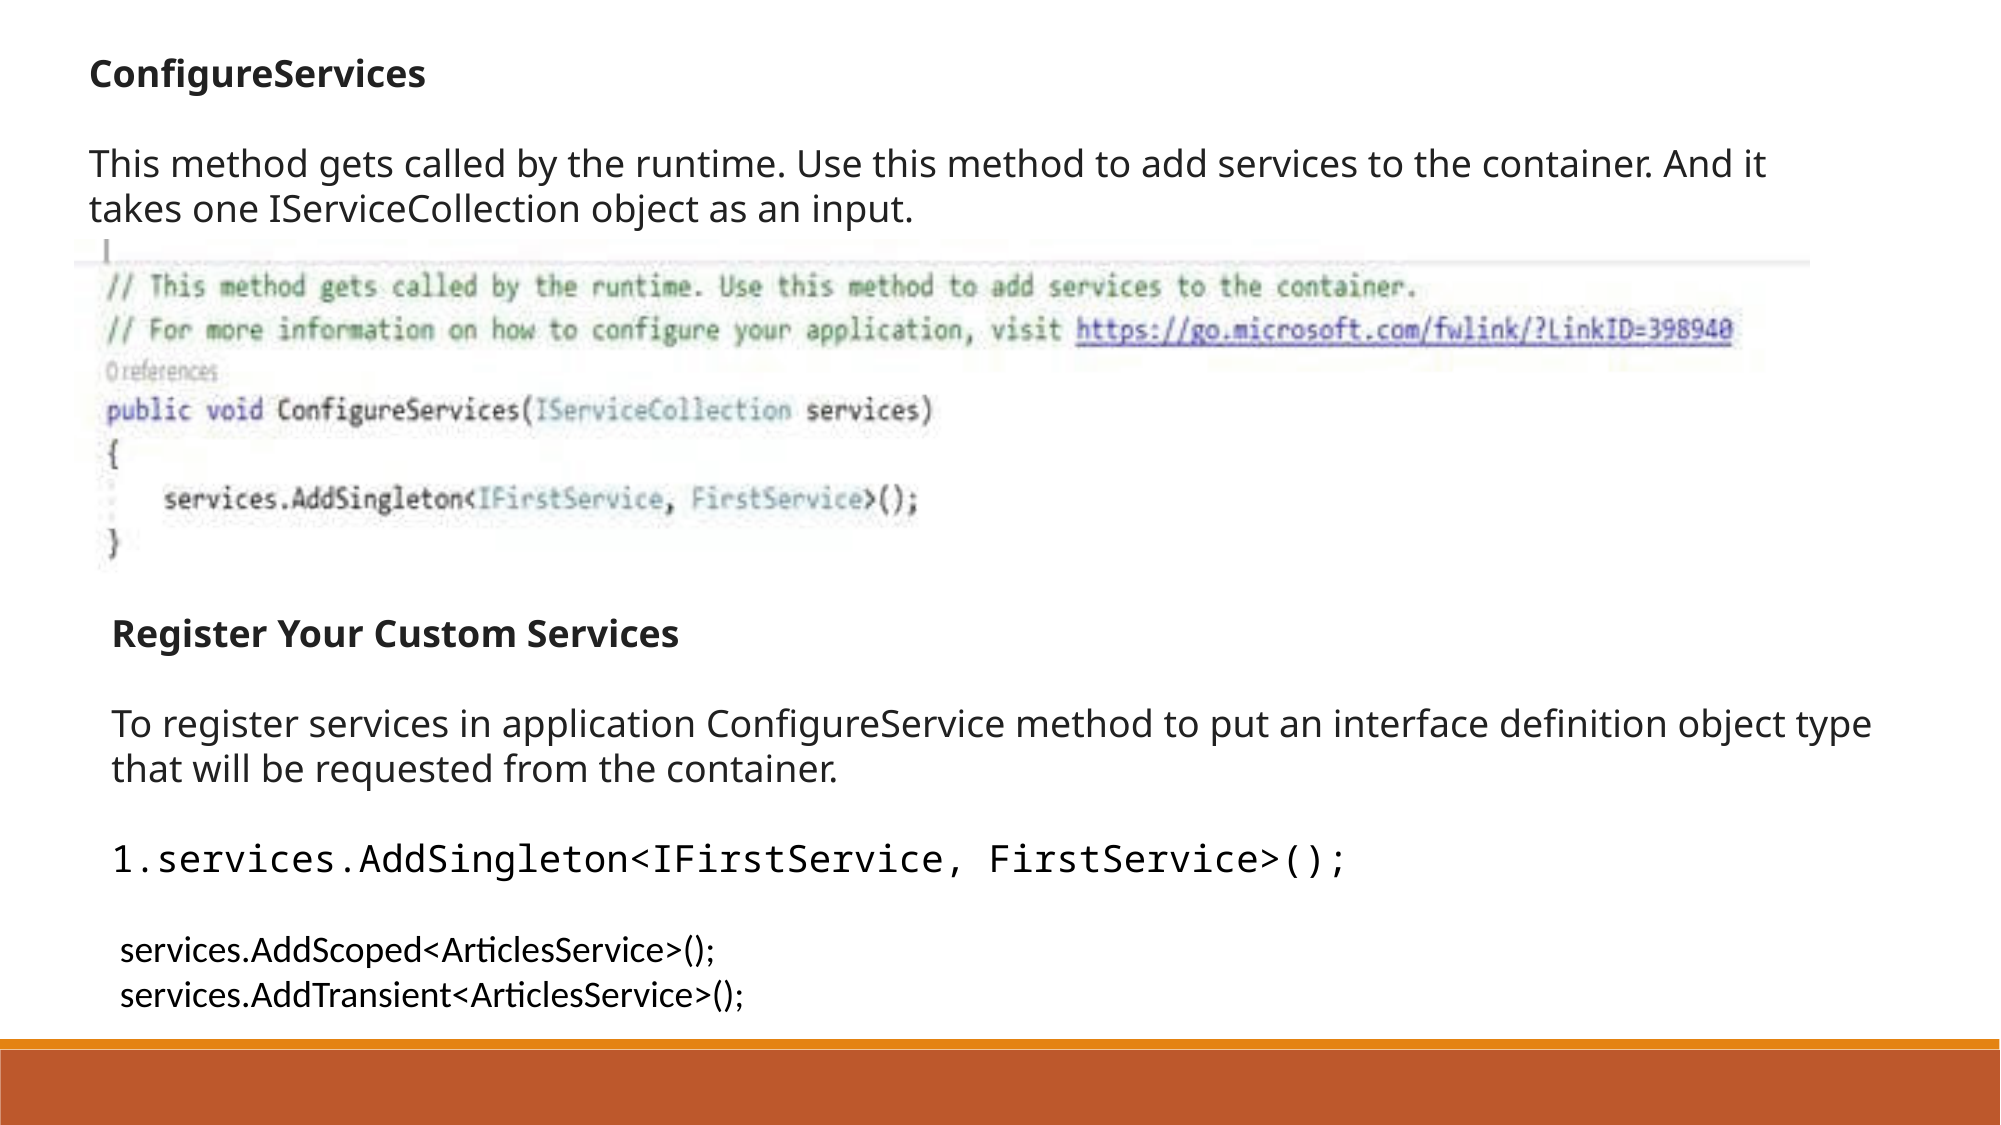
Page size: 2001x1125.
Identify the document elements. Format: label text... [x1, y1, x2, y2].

text_box ConfigureServices This method gets called by the runtime. Use this method to add services to the container. And it takes one IServiceCollection object as an input. [73, 42, 1860, 237]
text_box Register Your Custom Services To register services in application ConfigureService method to put an interface definition object type that will be requested from the container. services.AddSingleton<IFirstService, FirstService>(); services.AddScoped<ArticlesService>(); services.AddTransient<ArticlesService>(); [96, 602, 1899, 1068]
picture [73, 238, 1811, 596]
